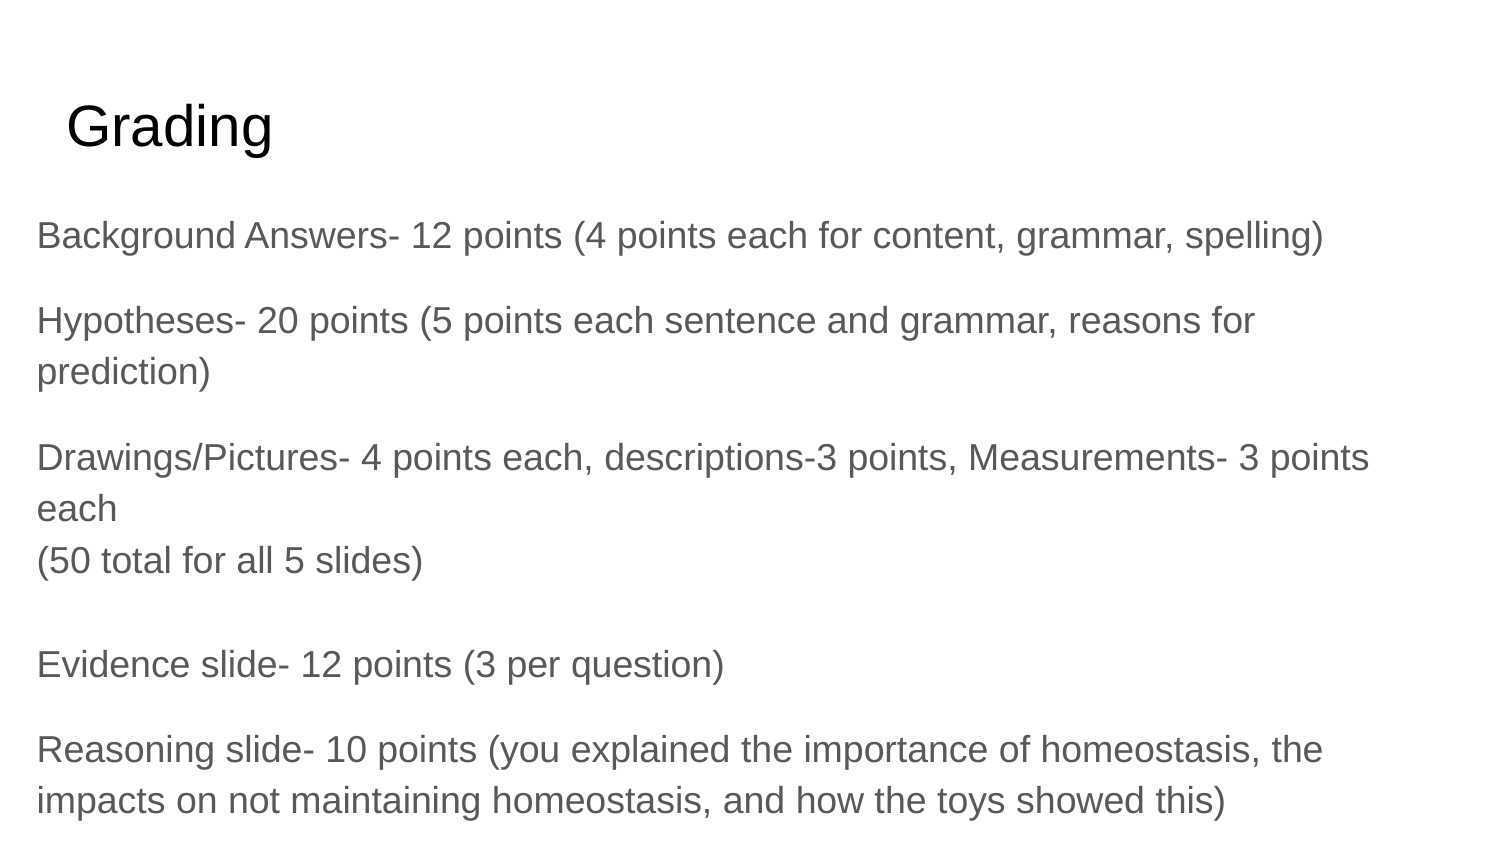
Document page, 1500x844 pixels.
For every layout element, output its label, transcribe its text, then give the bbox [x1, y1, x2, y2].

list Background Answers- 12 points (4 points each for content, grammar, spelling) Hypotheses- 20 points (5 points each sentence and grammar, reasons for prediction) Drawings/Pictures- 4 points each, descriptions-3 points, Measurements- 3 points each (50 total for all 5 slides) Evidence slide- 12 points (3 per question) Reasoning slide- 10 points (you explained the importance of homeostasis, the impacts on not maintaining homeostasis, and how the toys showed this) [21, 189, 1449, 812]
title Grading [51, 72, 1449, 167]
